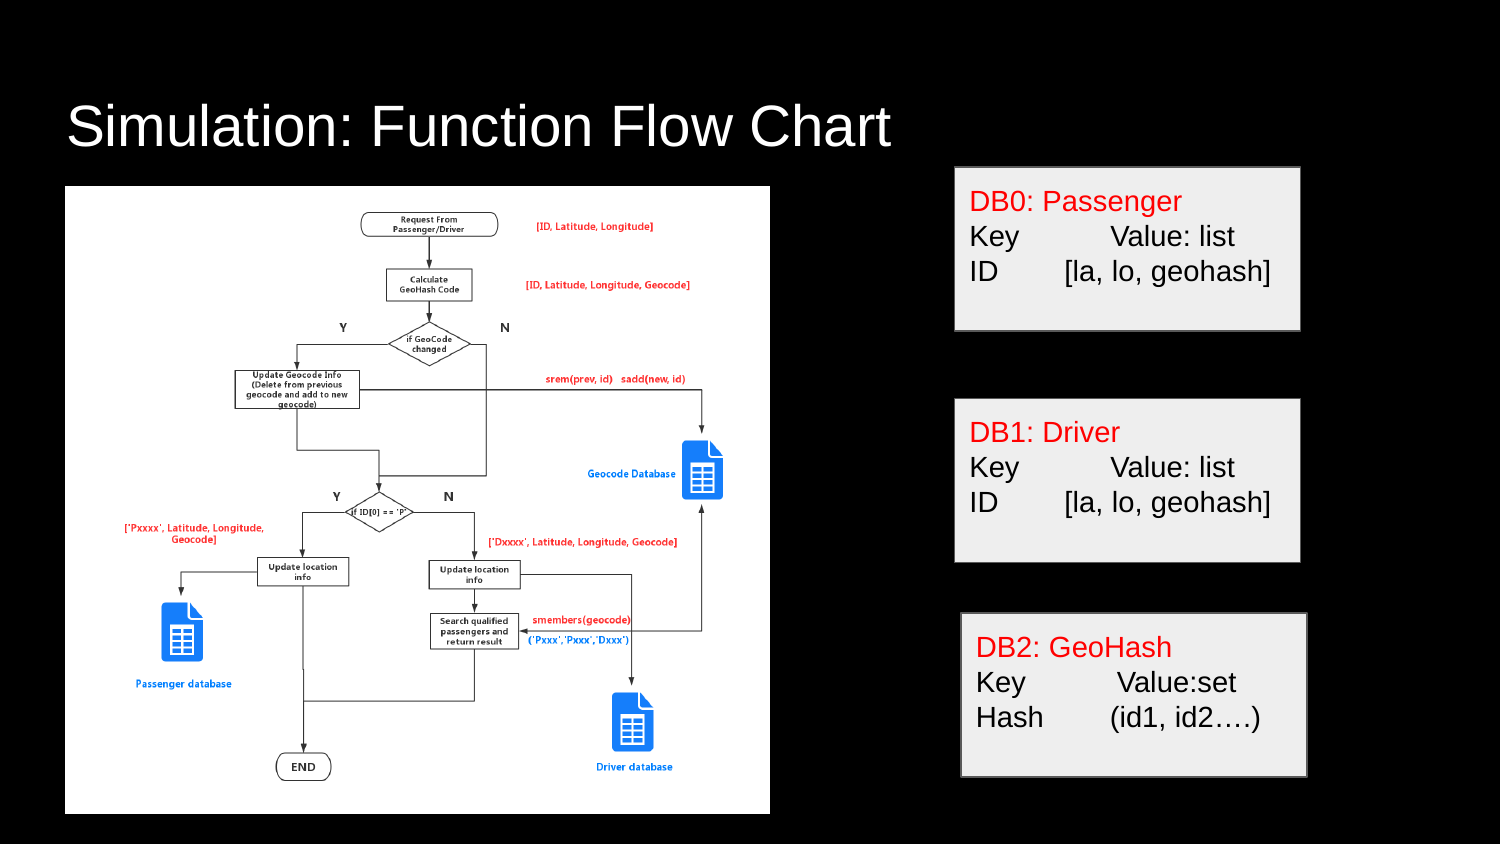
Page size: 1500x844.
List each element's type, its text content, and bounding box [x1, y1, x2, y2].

text_box DB2: GeoHash Key Value:set Hash (id1, id2….) [960, 612, 1307, 777]
text_box DB0: Passenger Key Value: list ID [la, lo, geohash] [954, 166, 1301, 331]
text_box DB1: Driver Key Value: list ID [la, lo, geohash] [954, 398, 1301, 563]
title Simulation: Function Flow Chart [51, 72, 1449, 167]
picture [64, 186, 770, 814]
